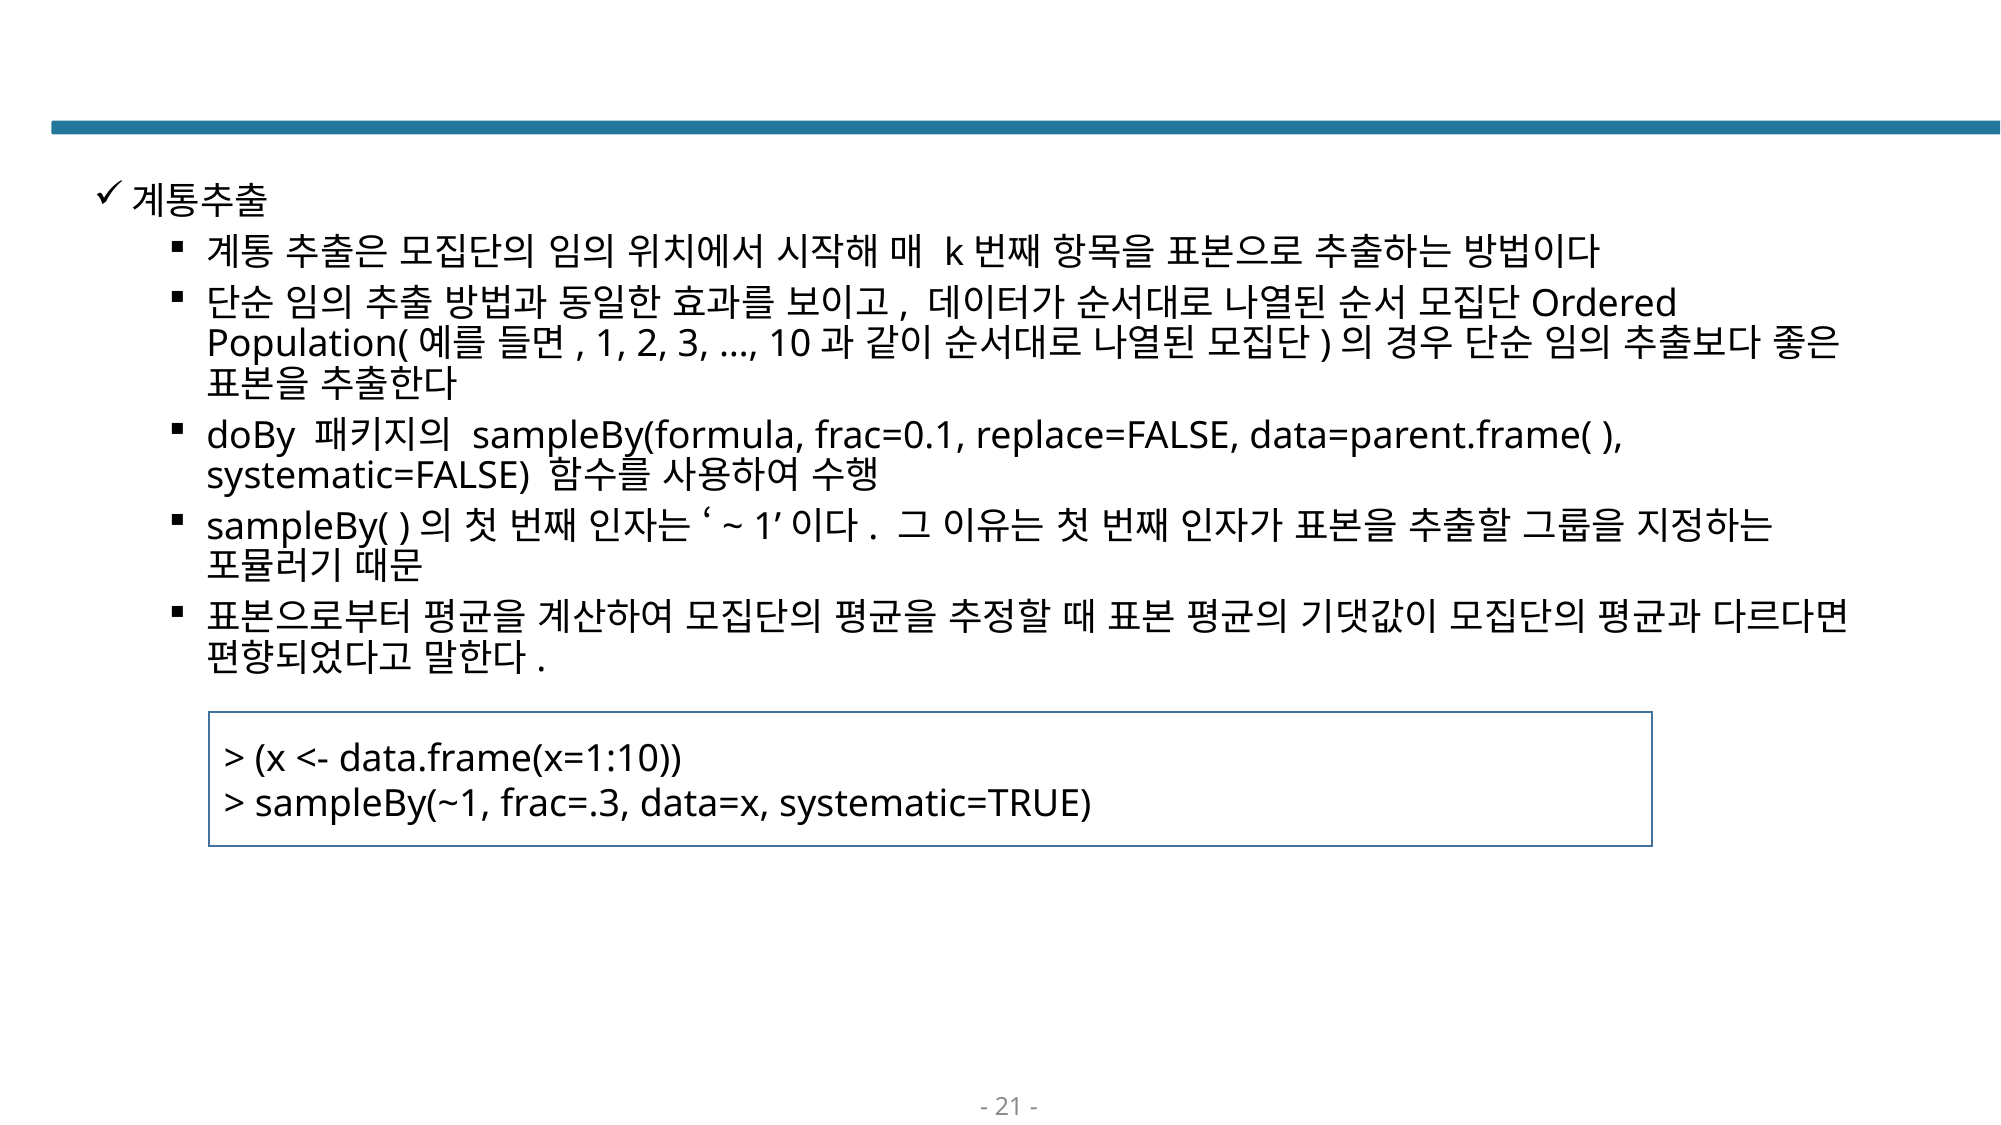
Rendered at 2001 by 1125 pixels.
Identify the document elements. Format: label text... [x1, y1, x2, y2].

text_box 계통추출 계통 추출은 모집단의 임의 위치에서 시작해 매 k번째 항목을 표본으로 추출하는 방법이다 단순 임의 추출 방법과 동일한 효과를 보이고, 데이터가 순서대로 나열된 순서 모집단Ordered Population(예를 들면, 1, 2, 3, …, 10과 같이 순서대로 나열된 모집단)의 경우 단순 임의 추출보다 좋은 표본을 추출한다 doBy 패키지의 sampleBy(formula, frac=0.1, replace=FALSE, data=parent.frame( ), systematic=FALSE) 함수를 사용하여 수행 sampleBy( )의 첫 번째 인자는 ‘~ 1’이다. 그 이유는 첫 번째 인자가 표본을 추출할 그룹을 지정하는 포뮬러기 때문 표본으로부터 평균을 계산하여 모집단의 평균을 추정할 때 표본 평균의 기댓값이 모집단의 평균과 다르다면 편향되었다고 말한다. [79, 174, 1905, 712]
text_box > (x <- data.frame(x=1:10)) > sampleBy(~1, frac=.3, data=x, systematic=TRUE) [208, 711, 1653, 847]
slide_number - 21 - [778, 1090, 1246, 1125]
